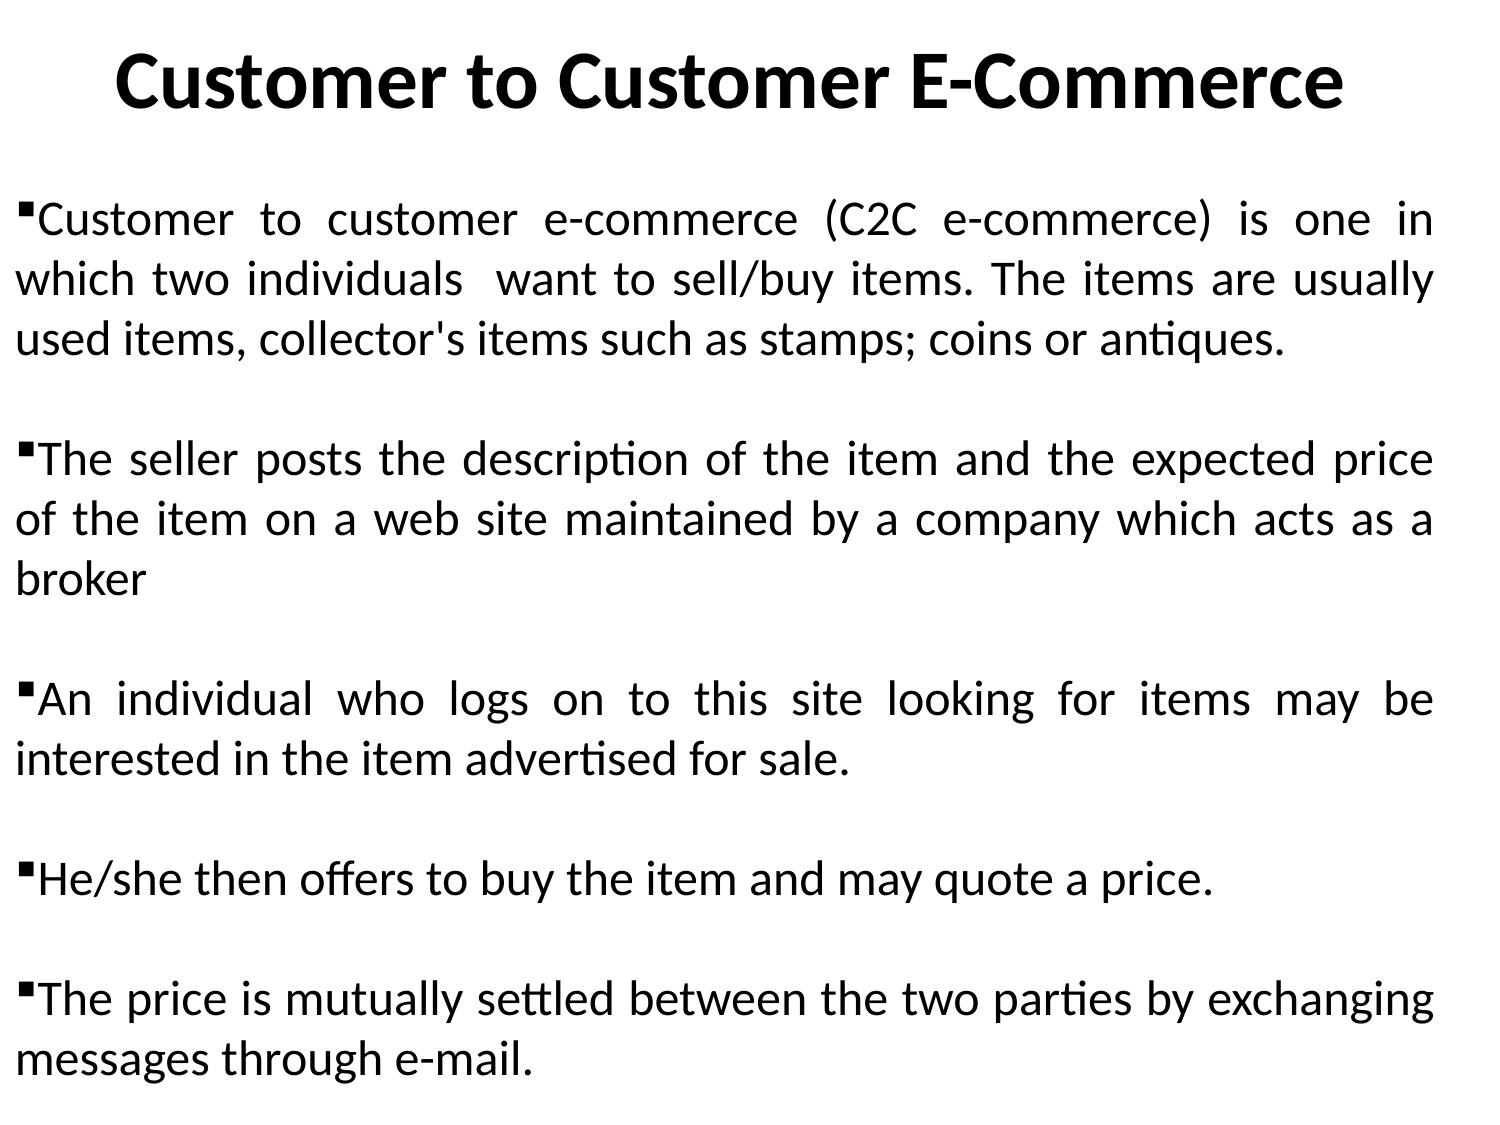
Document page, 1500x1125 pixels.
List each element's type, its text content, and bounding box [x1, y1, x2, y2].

text_box Customer to Customer E-Commerce Customer to customer e-commerce (C2C e-commerce) is one in which two individuals want to sell/buy items. The items are usually used items, collector's items such as stamps; coins or antiques. The seller posts the description of the item and the expected price of the item on a web site maintained by a company which acts as a broker An individual who logs on to this site looking for items may be interested in the item advertised for sale. He/she then offers to buy the item and may quote a price. The price is mutually settled between the two parties by exchanging messages through e-mail. [0, 17, 1450, 1093]
